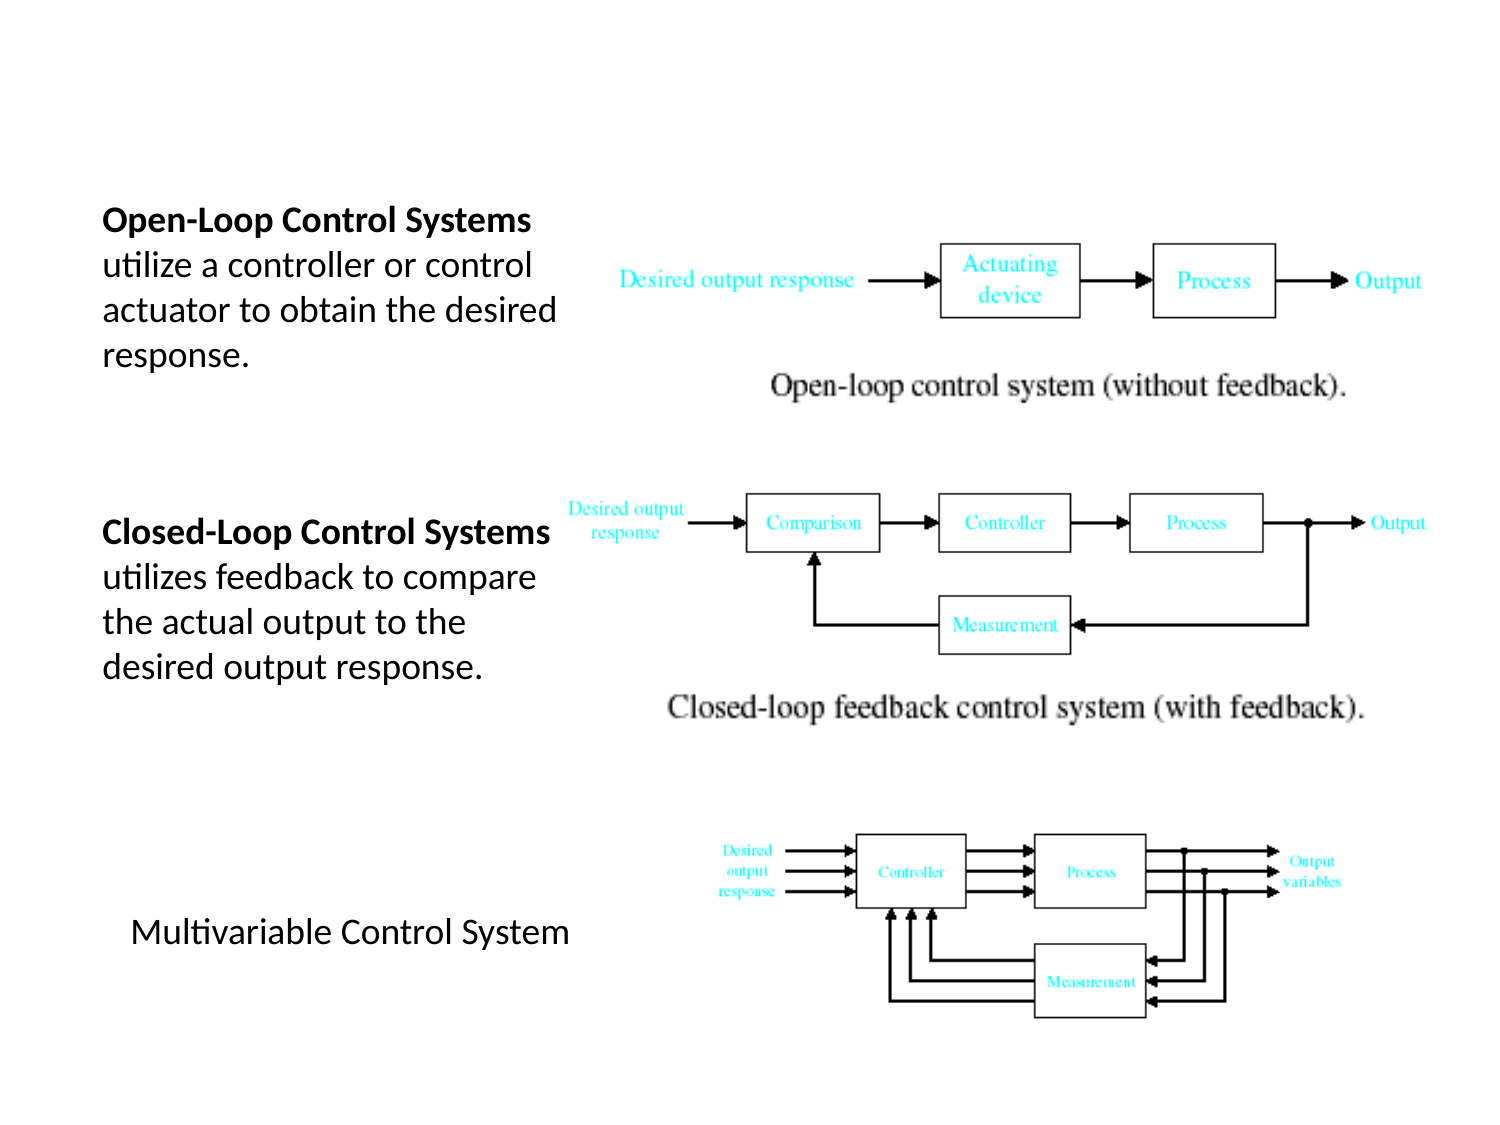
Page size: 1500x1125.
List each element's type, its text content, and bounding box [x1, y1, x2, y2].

text_box Multivariable Control System [115, 899, 586, 960]
text_box Open-Loop Control Systems utilize a controller or control actuator to obtain the desired response. [87, 187, 585, 383]
picture [587, 187, 1476, 435]
text_box Closed-Loop Control Systems utilizes feedback to compare the actual output to the desired output response. [87, 499, 544, 695]
picture [687, 787, 1405, 1076]
picture [549, 462, 1469, 754]
